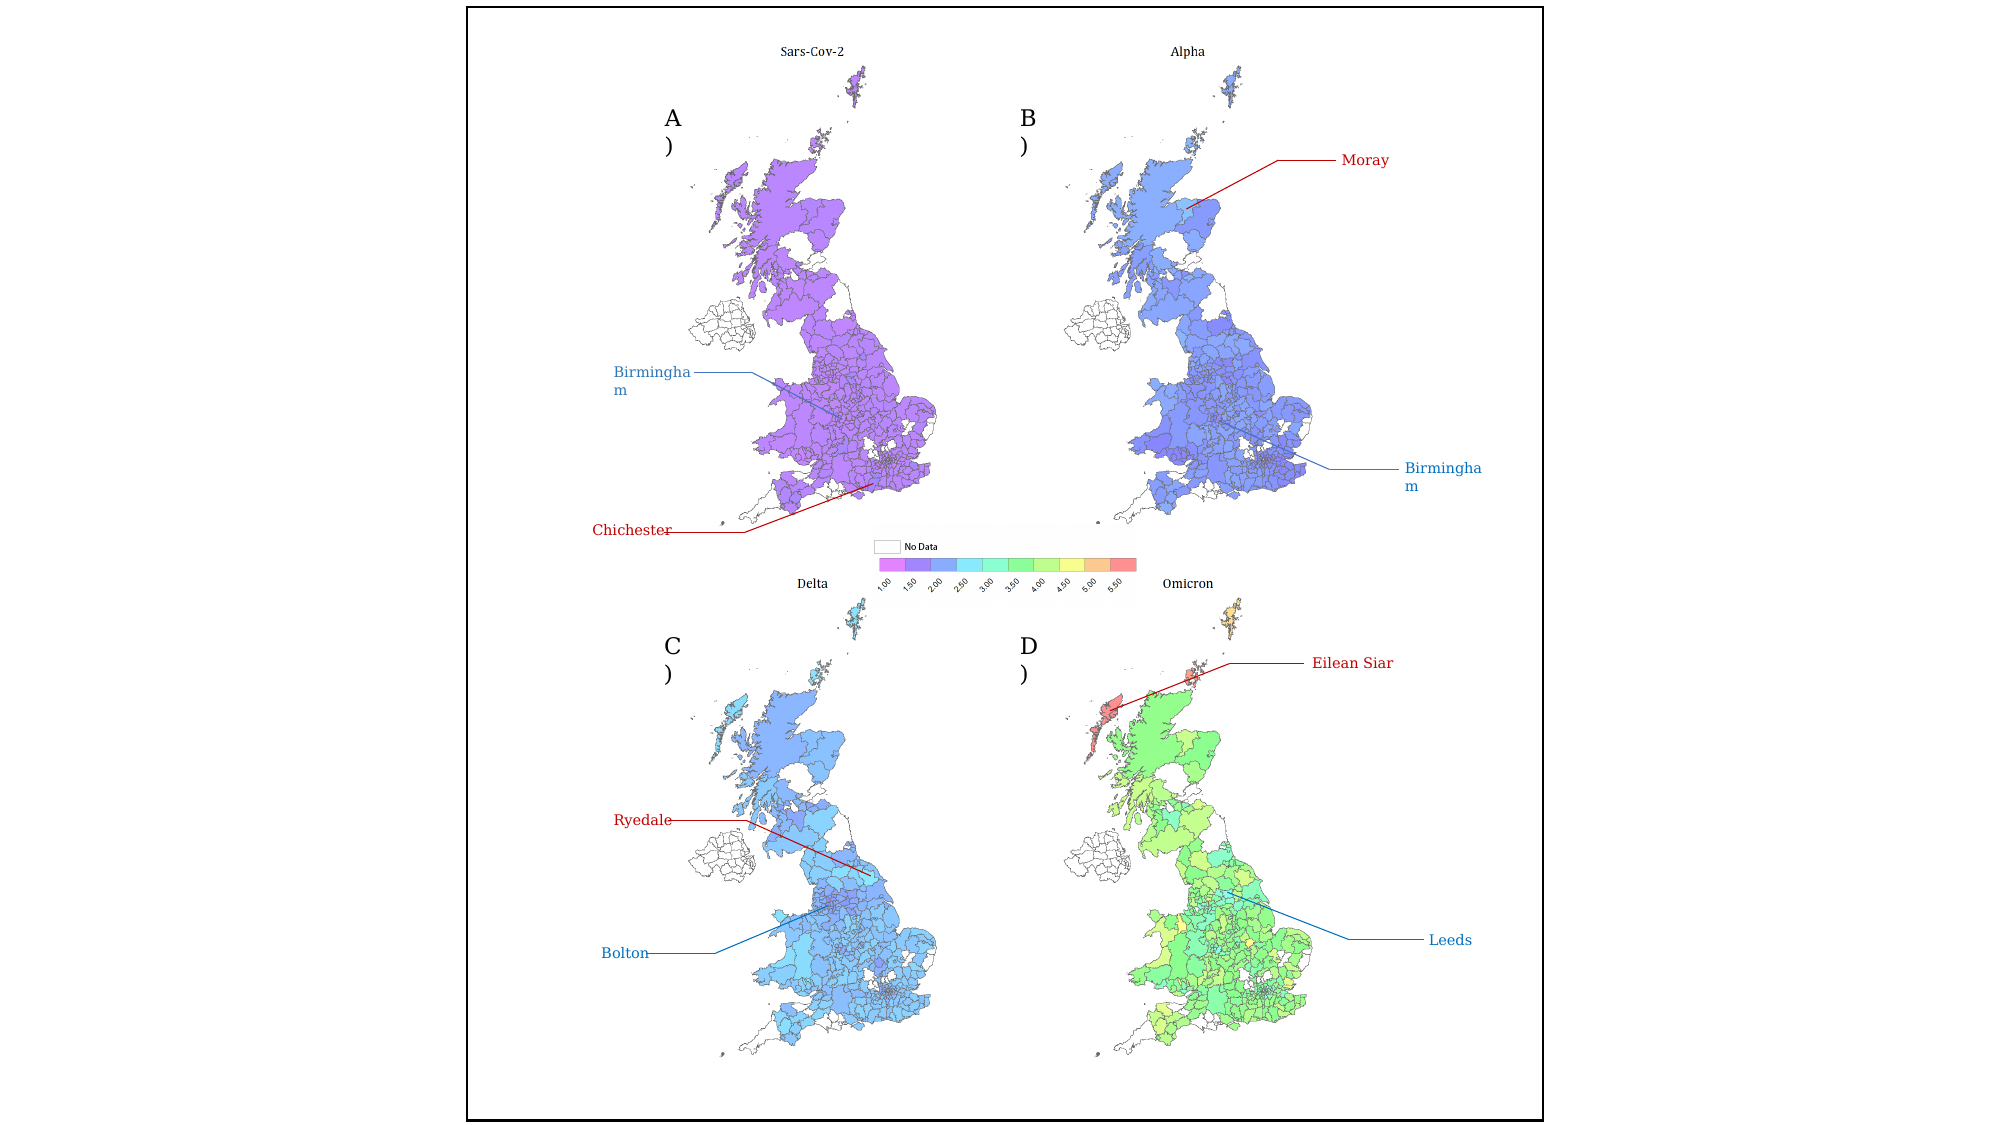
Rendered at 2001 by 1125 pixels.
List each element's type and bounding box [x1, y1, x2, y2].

text_box [1186, 160, 1336, 210]
text_box [694, 372, 843, 420]
text_box [668, 820, 871, 876]
text_box [1218, 420, 1399, 470]
text_box [663, 483, 874, 533]
text_box [624, 30, 1376, 1094]
text_box [645, 905, 828, 954]
text_box [1227, 892, 1425, 940]
text_box [466, 6, 1544, 1122]
text_box [1109, 663, 1305, 711]
